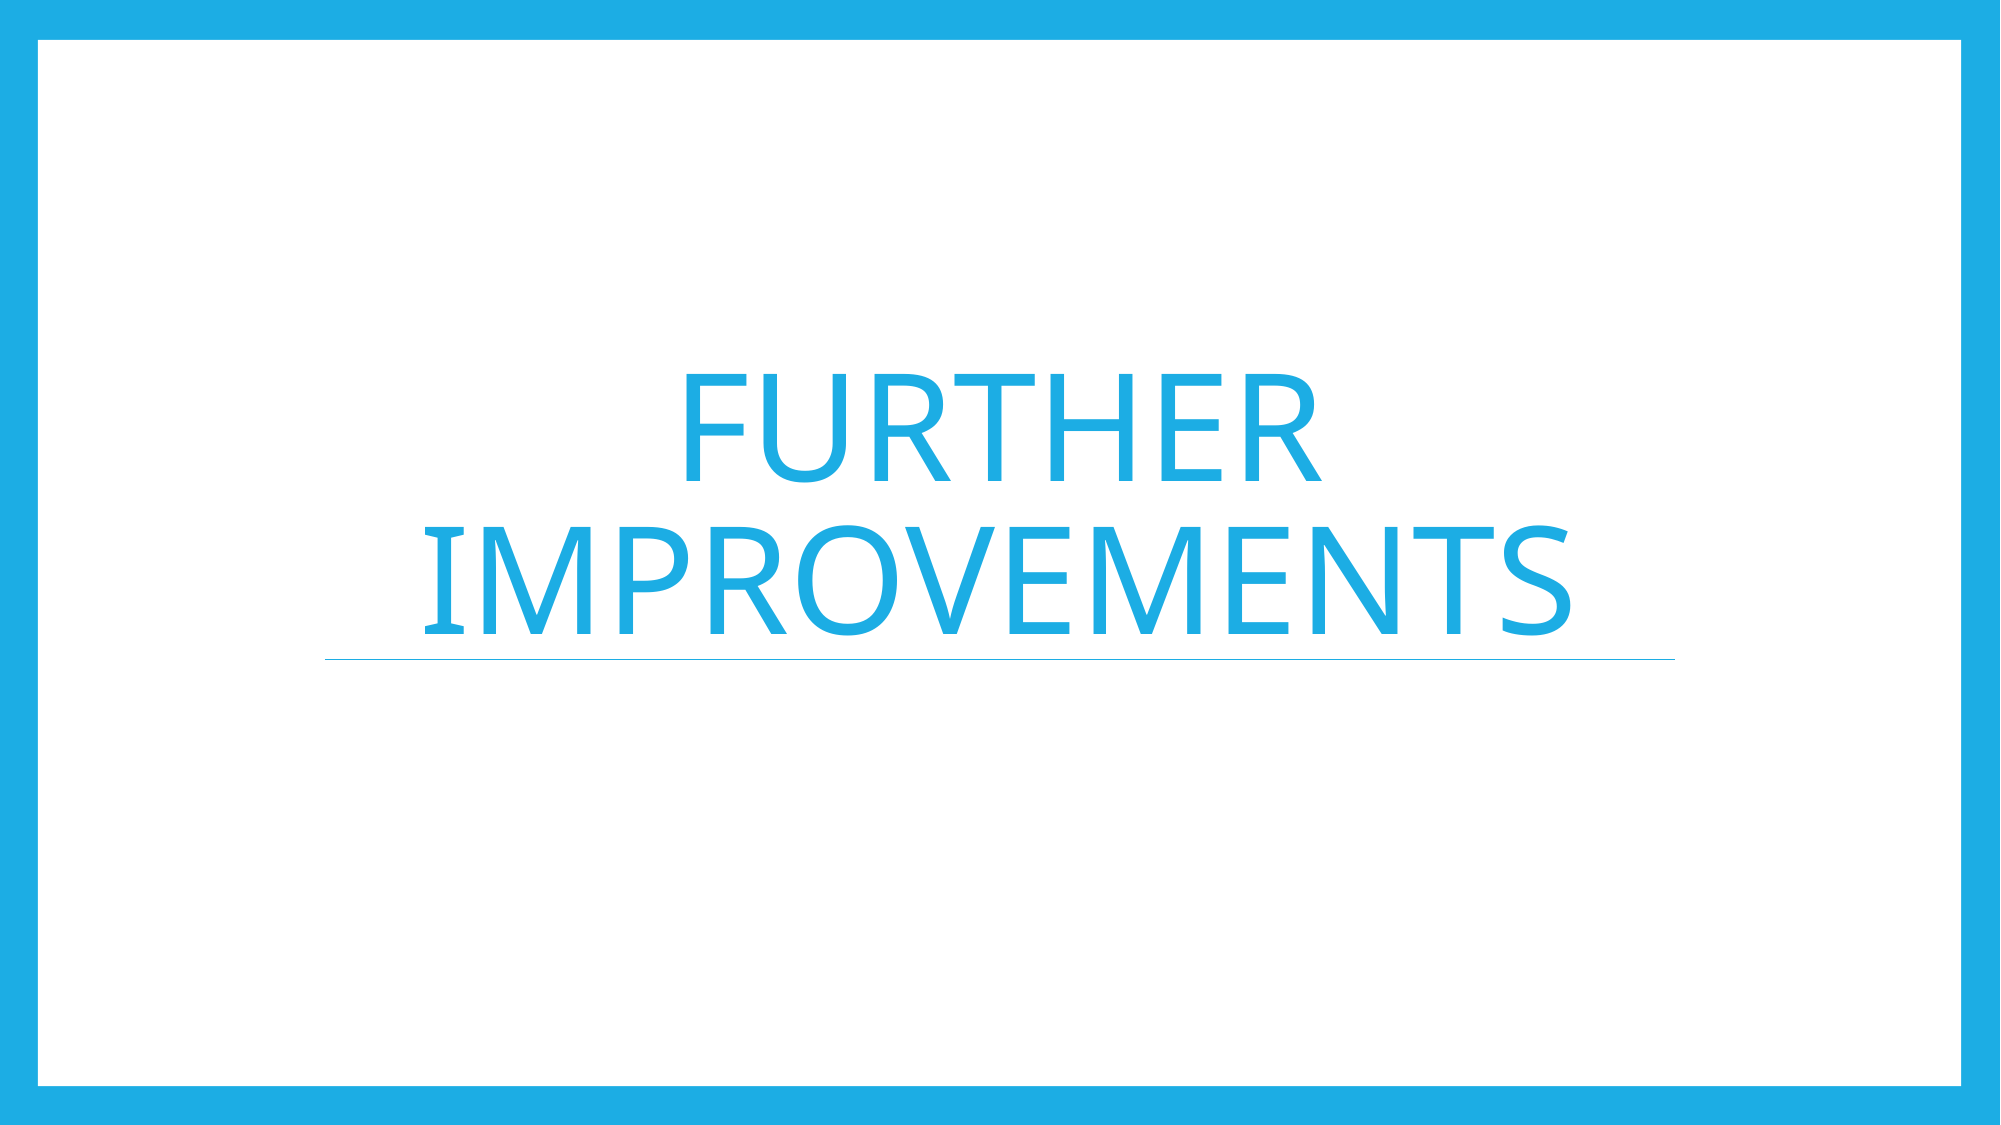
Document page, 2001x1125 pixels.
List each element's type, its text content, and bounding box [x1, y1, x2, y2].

title Further Improvements [181, 192, 1817, 673]
